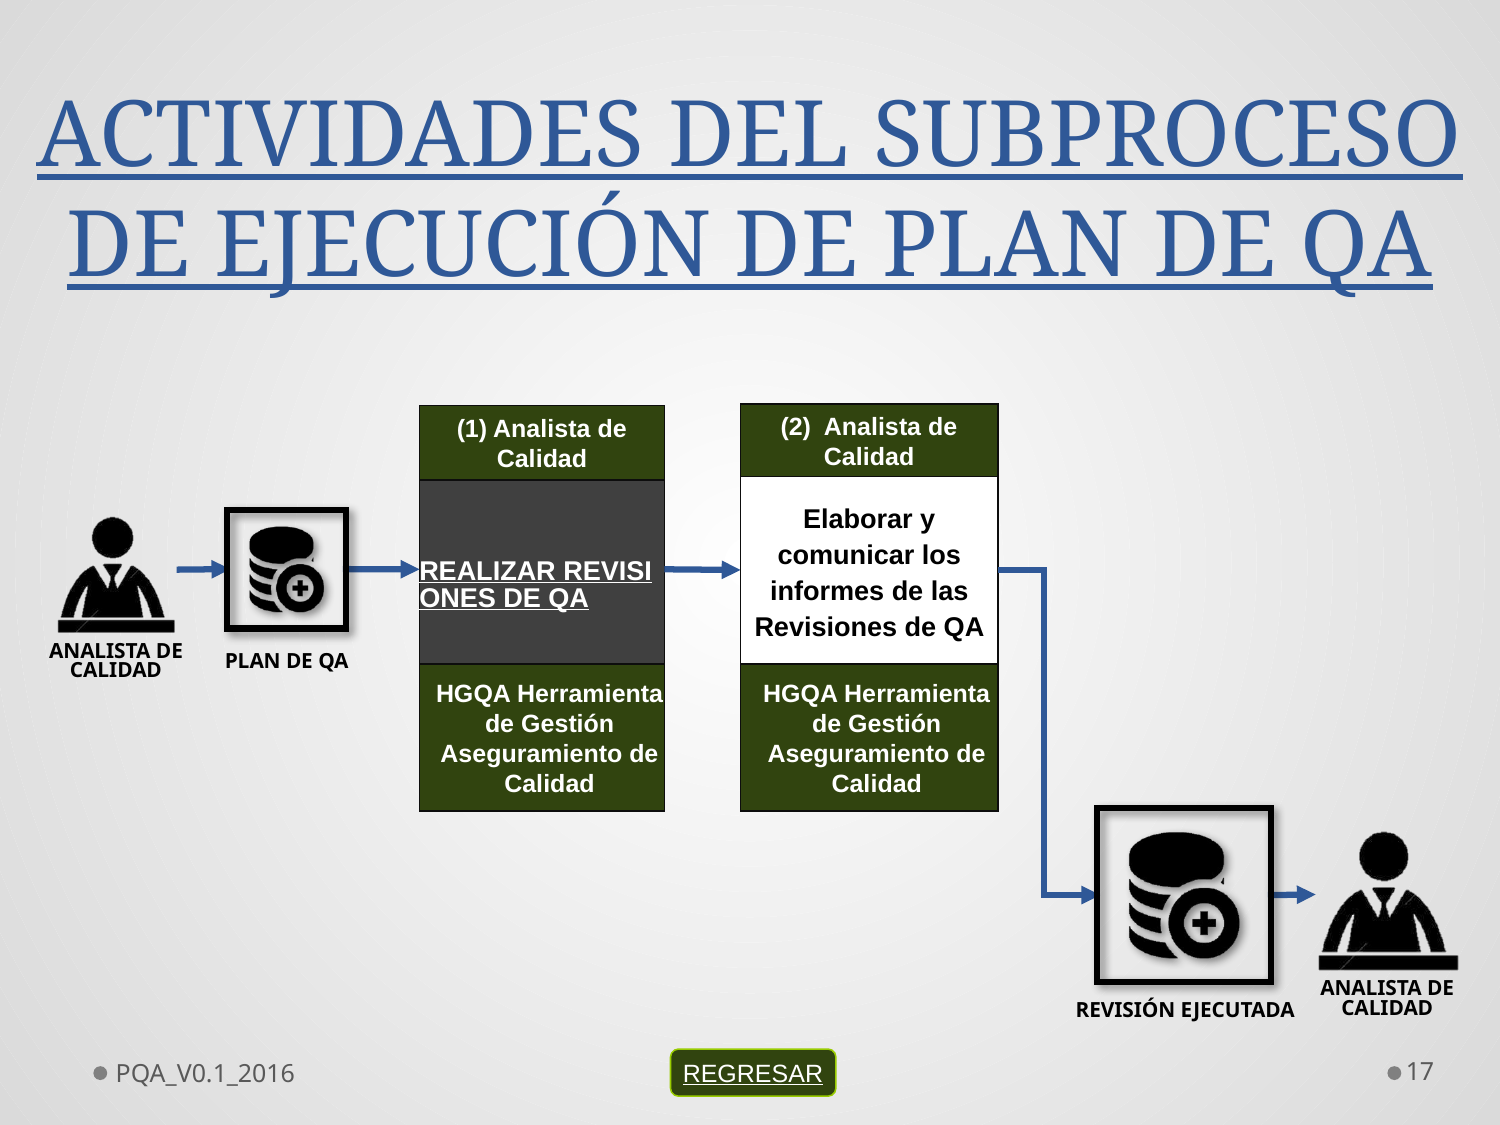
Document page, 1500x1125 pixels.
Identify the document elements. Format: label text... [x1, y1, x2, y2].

text_box REGRESAR [670, 1058, 836, 1097]
picture [1315, 816, 1461, 973]
picture [229, 512, 343, 626]
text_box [27, 403, 1488, 1050]
title ACTIVIDADES DEL SUBPROCESO DE EJECUCIÓN DE PLAN DE QA [0, 0, 1500, 303]
slide_number 17 [1401, 1042, 1494, 1103]
footer PQA_V0.1_2016 [108, 1058, 703, 1103]
